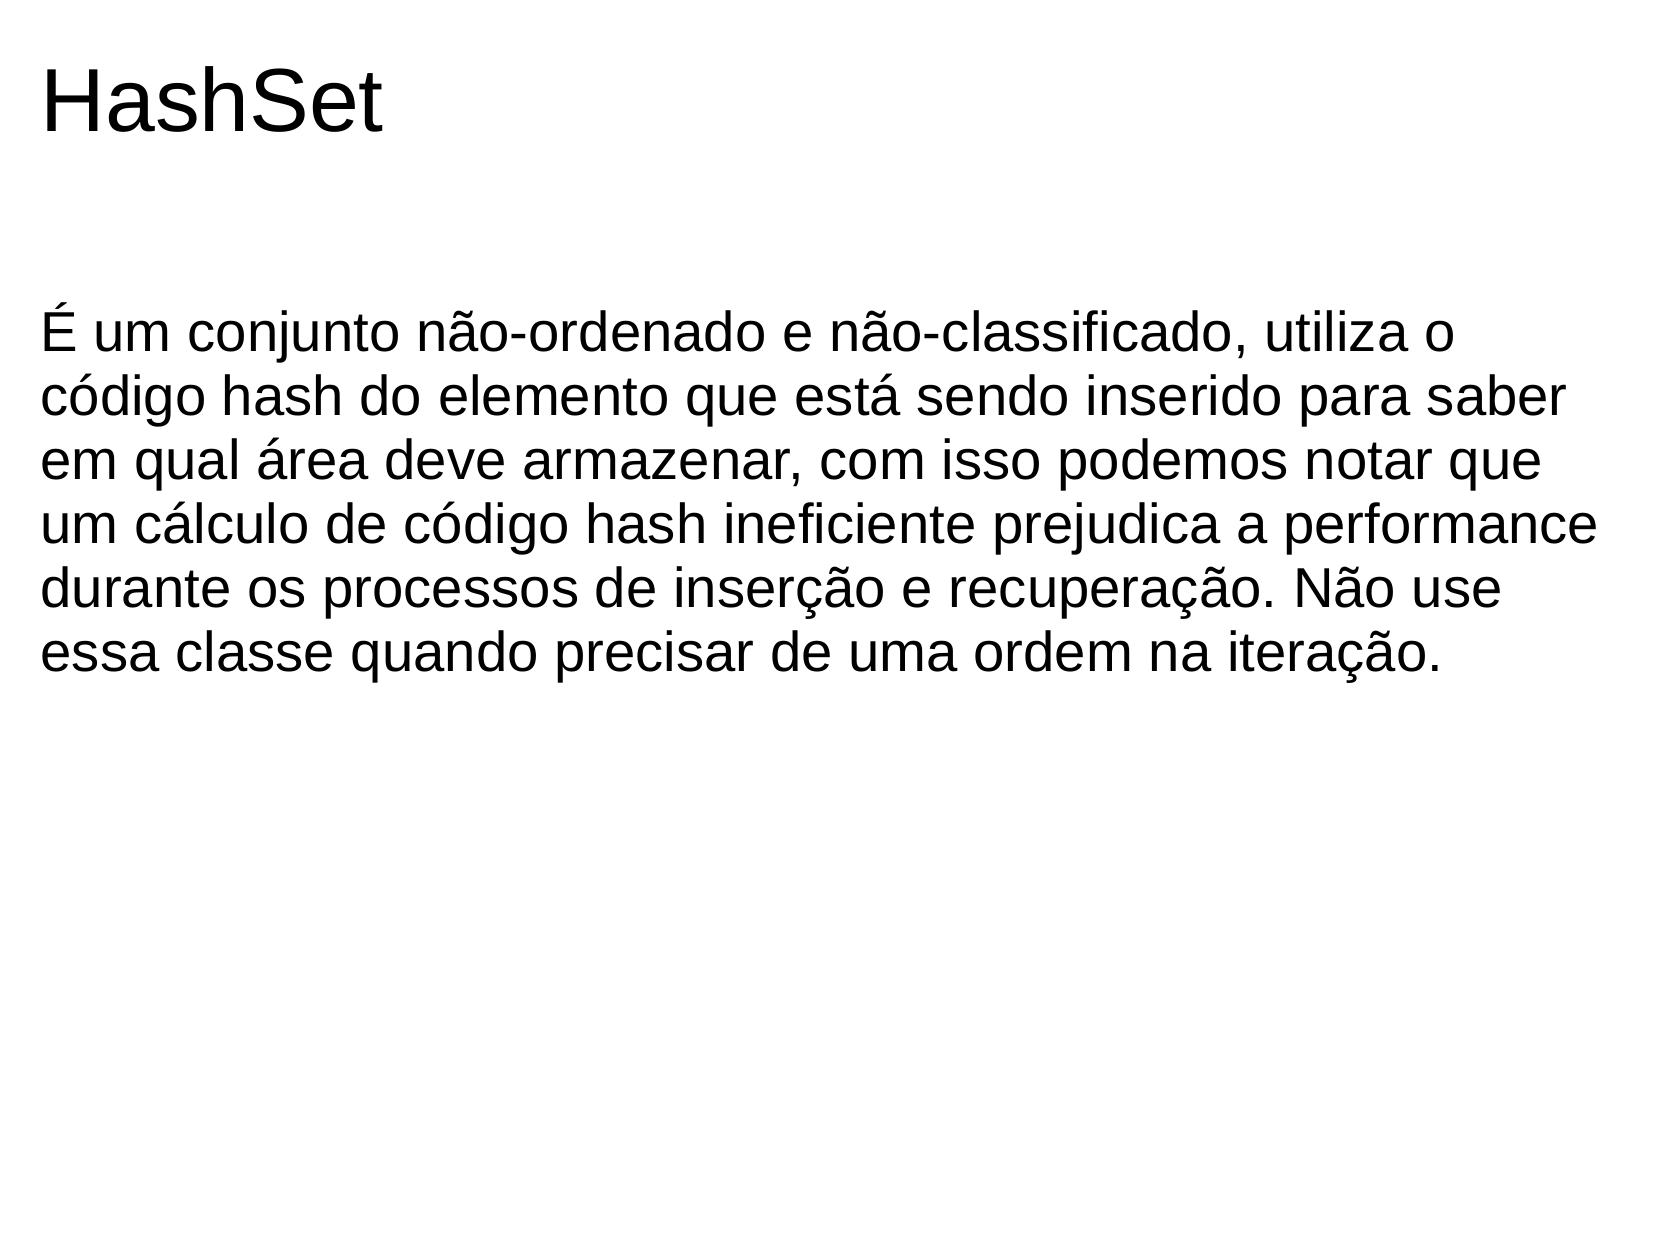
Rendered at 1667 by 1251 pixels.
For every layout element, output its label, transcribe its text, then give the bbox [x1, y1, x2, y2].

list É um conjunto não-ordenado e não-classificado, utiliza o código hash do elemento que está sendo inserido para saber em qual área deve armazenar, com isso podemos notar que um cálculo de código hash ineficiente prejudica a performance durante os processos de inserção e recuperação. Não use essa classe quando precisar de uma ordem na iteração. [40, 300, 1626, 1011]
title HashSet [40, 50, 1626, 259]
